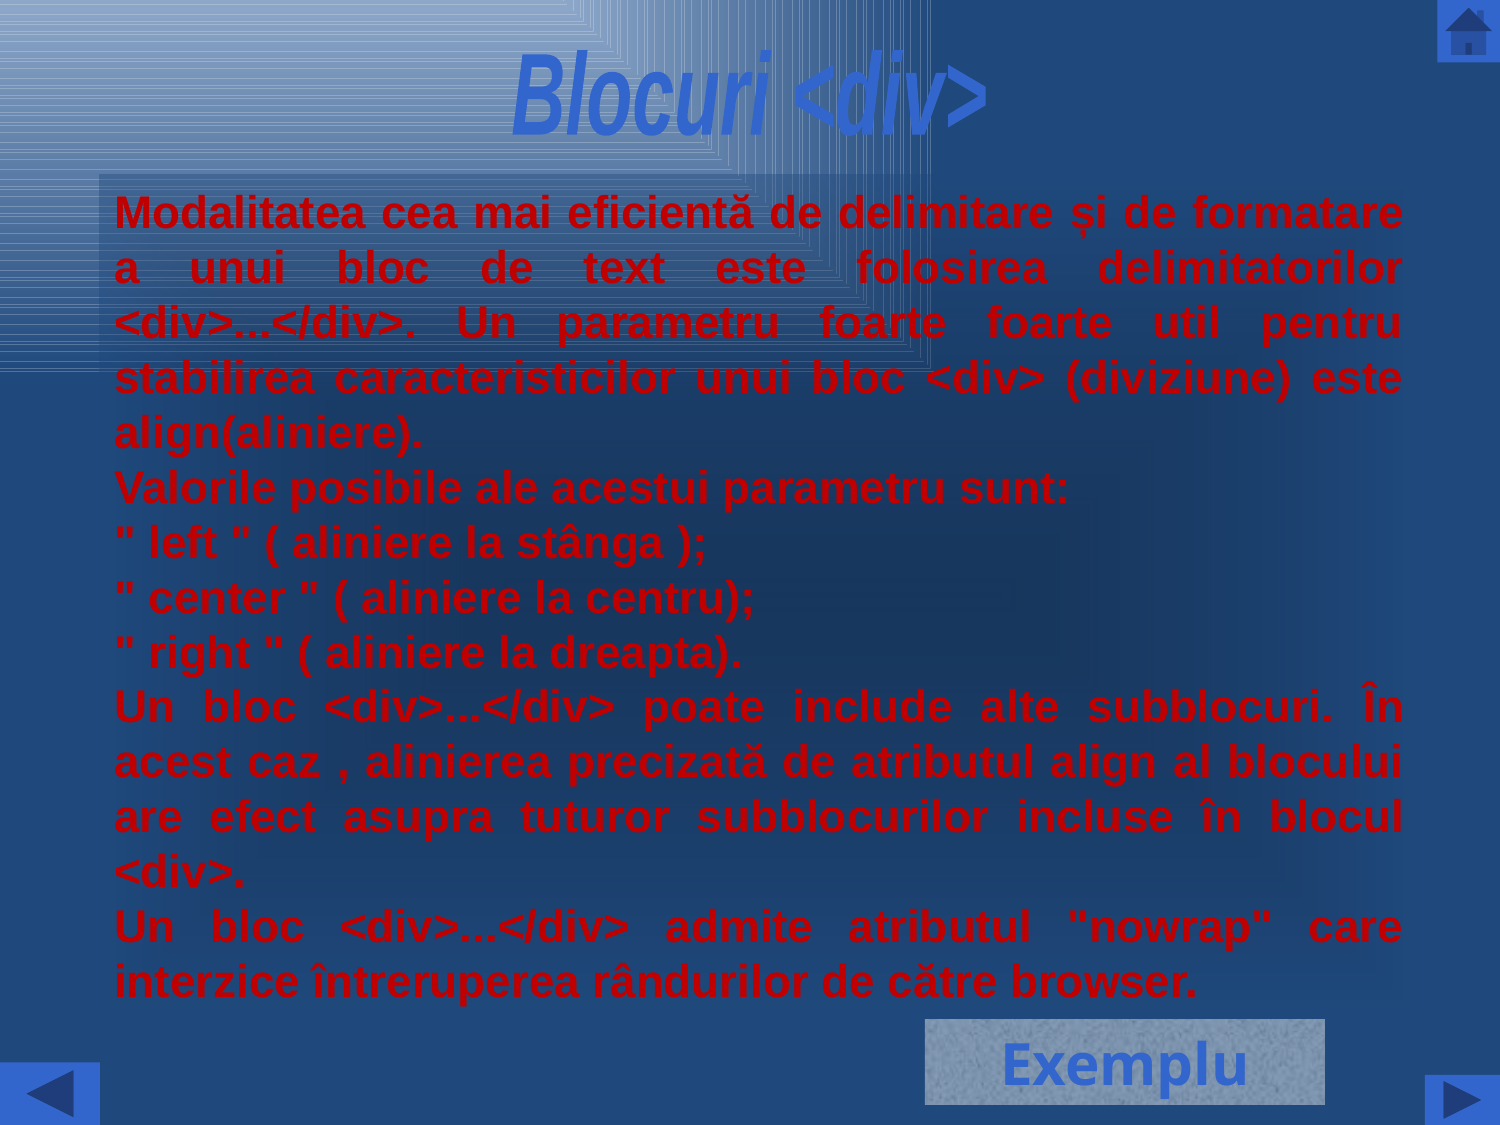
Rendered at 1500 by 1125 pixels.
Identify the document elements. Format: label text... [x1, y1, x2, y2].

text_box [0, 1062, 100, 1125]
text_box Exemplu [924, 1019, 1325, 1105]
text_box Modalitatea cea mai eficientă de delimitare și de formatare a unui bloc de text este folosirea delimitatorilor <div>...</div>. Un parametru foarte foarte util pentru stabilirea caracteristicilor unui bloc <div> (diviziune) este align(aliniere). Valorile posibile ale acestui parametru sunt: " left " ( aliniere la stânga ); " center " ( aliniere la centru); " right " ( aliniere la dreapta). Un bloc <div>...</div> poate include alte subblocuri. În acest caz , alinierea precizată de atributul align al blocului are efect asupra tuturor subblocurilor incluse în blocul <div>. Un bloc <div>...</div> admite atributul "nowrap" care interzice întreruperea rândurilor de către browser. [99, 174, 1419, 1015]
text_box [1437, 0, 1500, 63]
text_box [1424, 1074, 1500, 1125]
